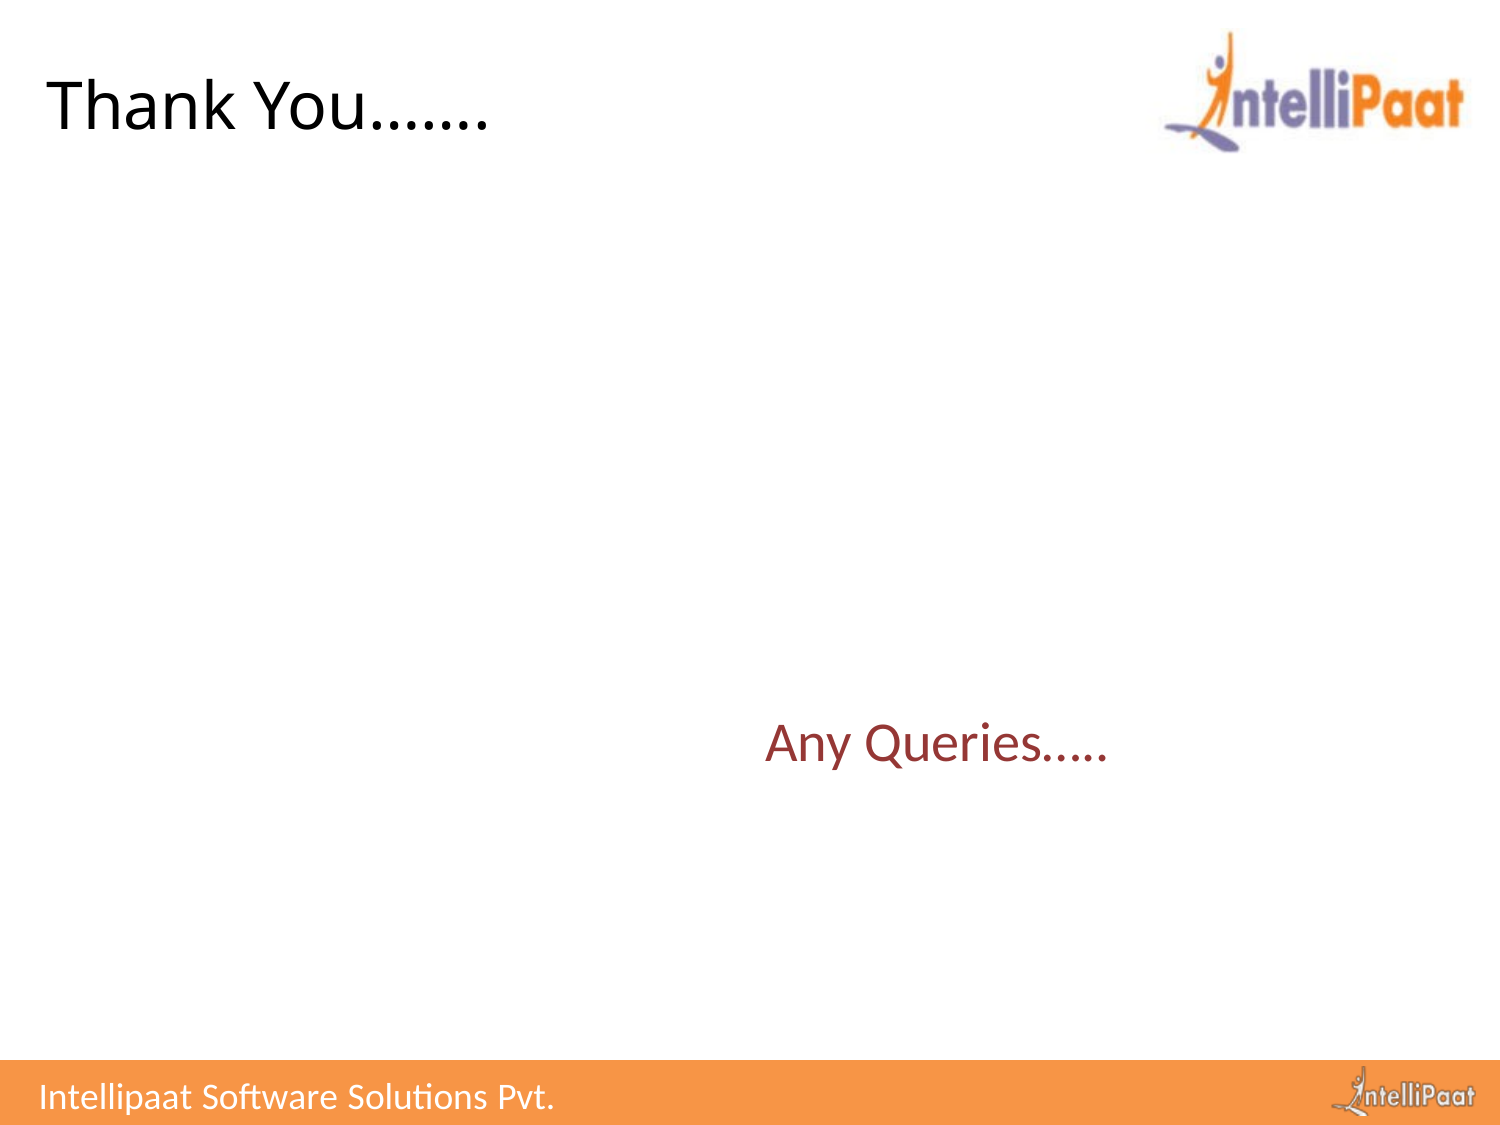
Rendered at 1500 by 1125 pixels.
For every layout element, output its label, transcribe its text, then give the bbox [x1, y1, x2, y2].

text_box [1121, 28, 1473, 159]
footer Intellipaat Software Solutions Pvt. Ltd. [36, 1072, 620, 1125]
picture [1324, 1066, 1493, 1116]
text_box Any Queries….. [754, 699, 1390, 858]
title Thank You……. [46, 64, 1121, 144]
